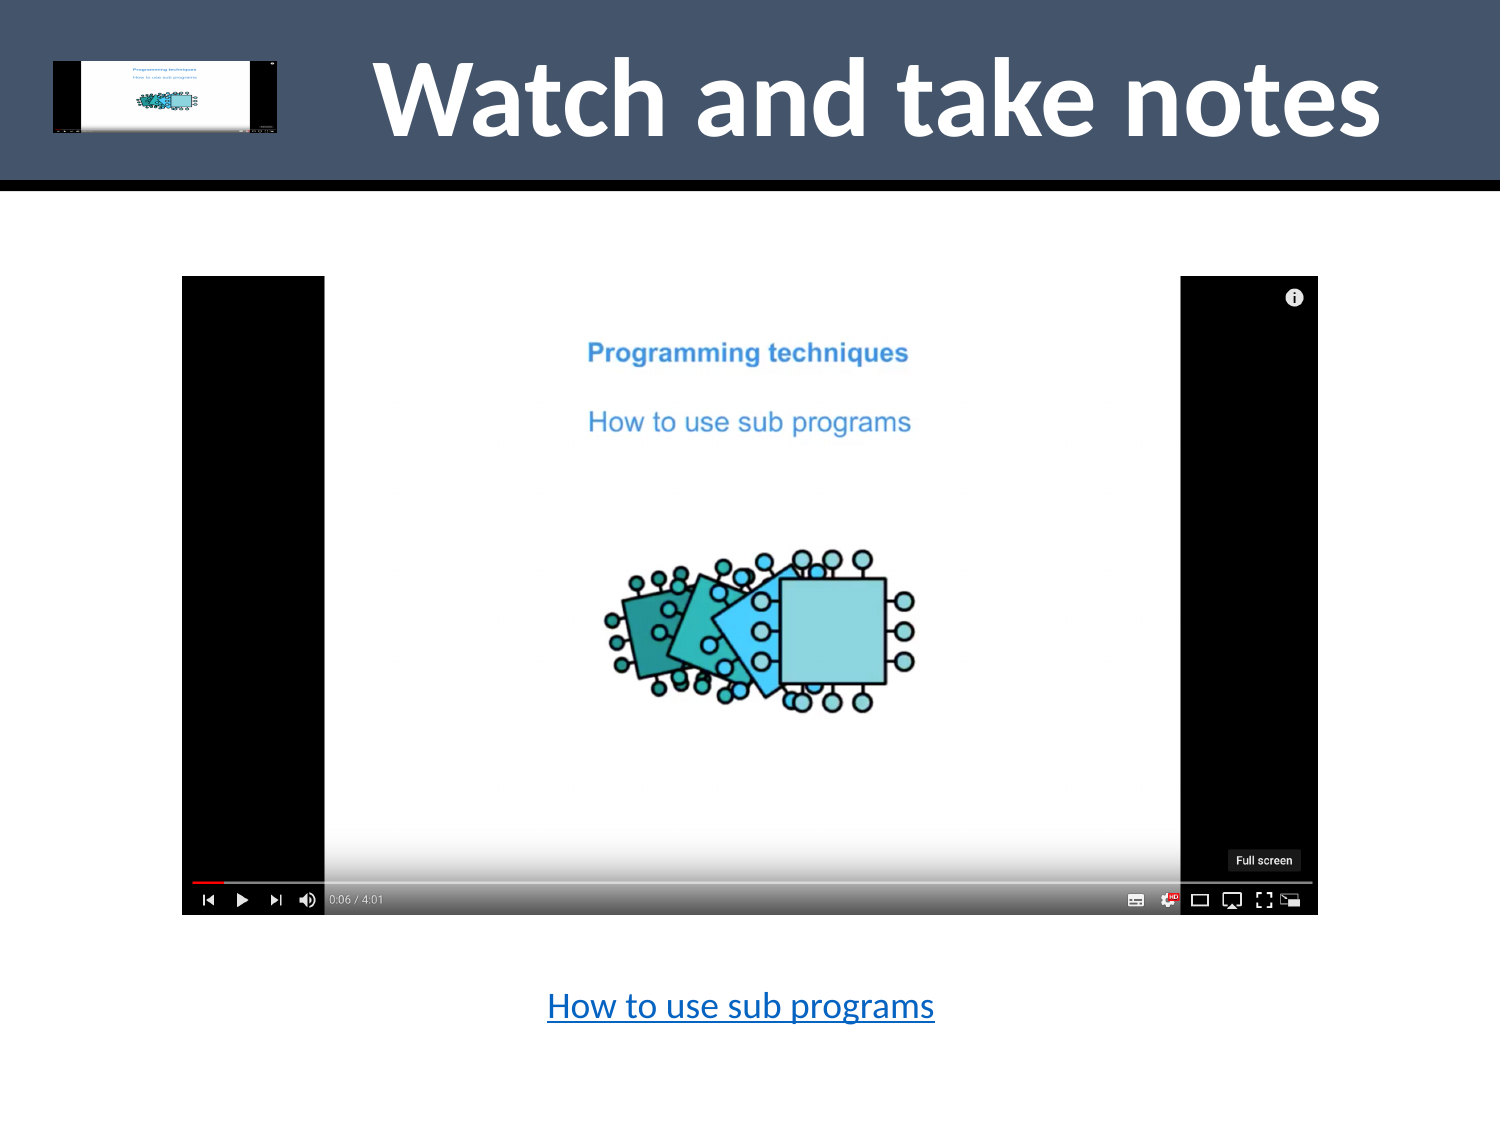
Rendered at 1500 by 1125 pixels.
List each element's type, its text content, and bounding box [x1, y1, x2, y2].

picture [53, 61, 277, 133]
text_box [0, 0, 1500, 180]
text_box Watch and take notes [293, 16, 1462, 167]
text_box How to use sub programs [277, 973, 1206, 1034]
picture [182, 276, 1318, 915]
text_box [0, 180, 1500, 192]
